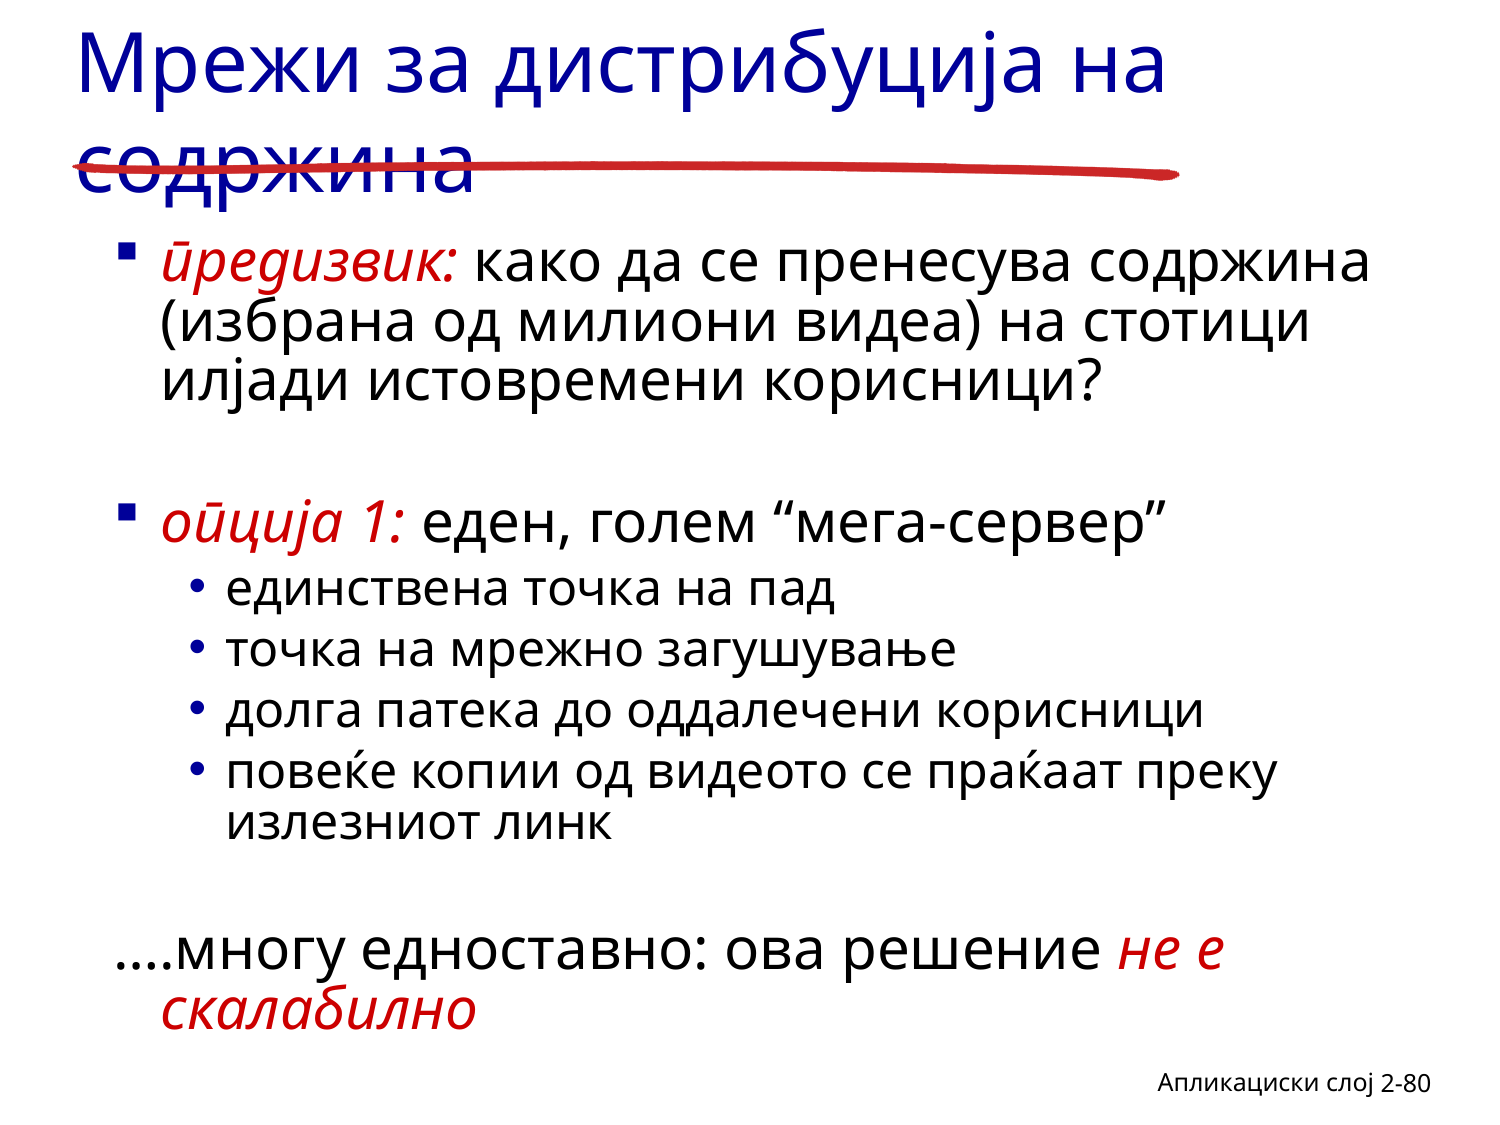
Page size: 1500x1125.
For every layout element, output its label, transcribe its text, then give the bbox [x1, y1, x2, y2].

title Мрежи за дистрибуција на содржина [59, 37, 1444, 181]
list предизвик: како да се пренесува содржина (избрана од милиони видеа) на стотици илјади истовремени корисници? опција 1: еден, голем “мега-сервер” единствена точка на пад точка на мрежно загушување долга патека до оддалечени корисници повеќе копии од видеото се праќаат преку излезниот линк ….многу едноставно: ова решение не е скалабилно [98, 226, 1477, 1056]
footer Апликациски слој [1135, 1058, 1391, 1109]
slide_number 2-80 [1365, 1059, 1477, 1106]
picture [67, 156, 1193, 186]
